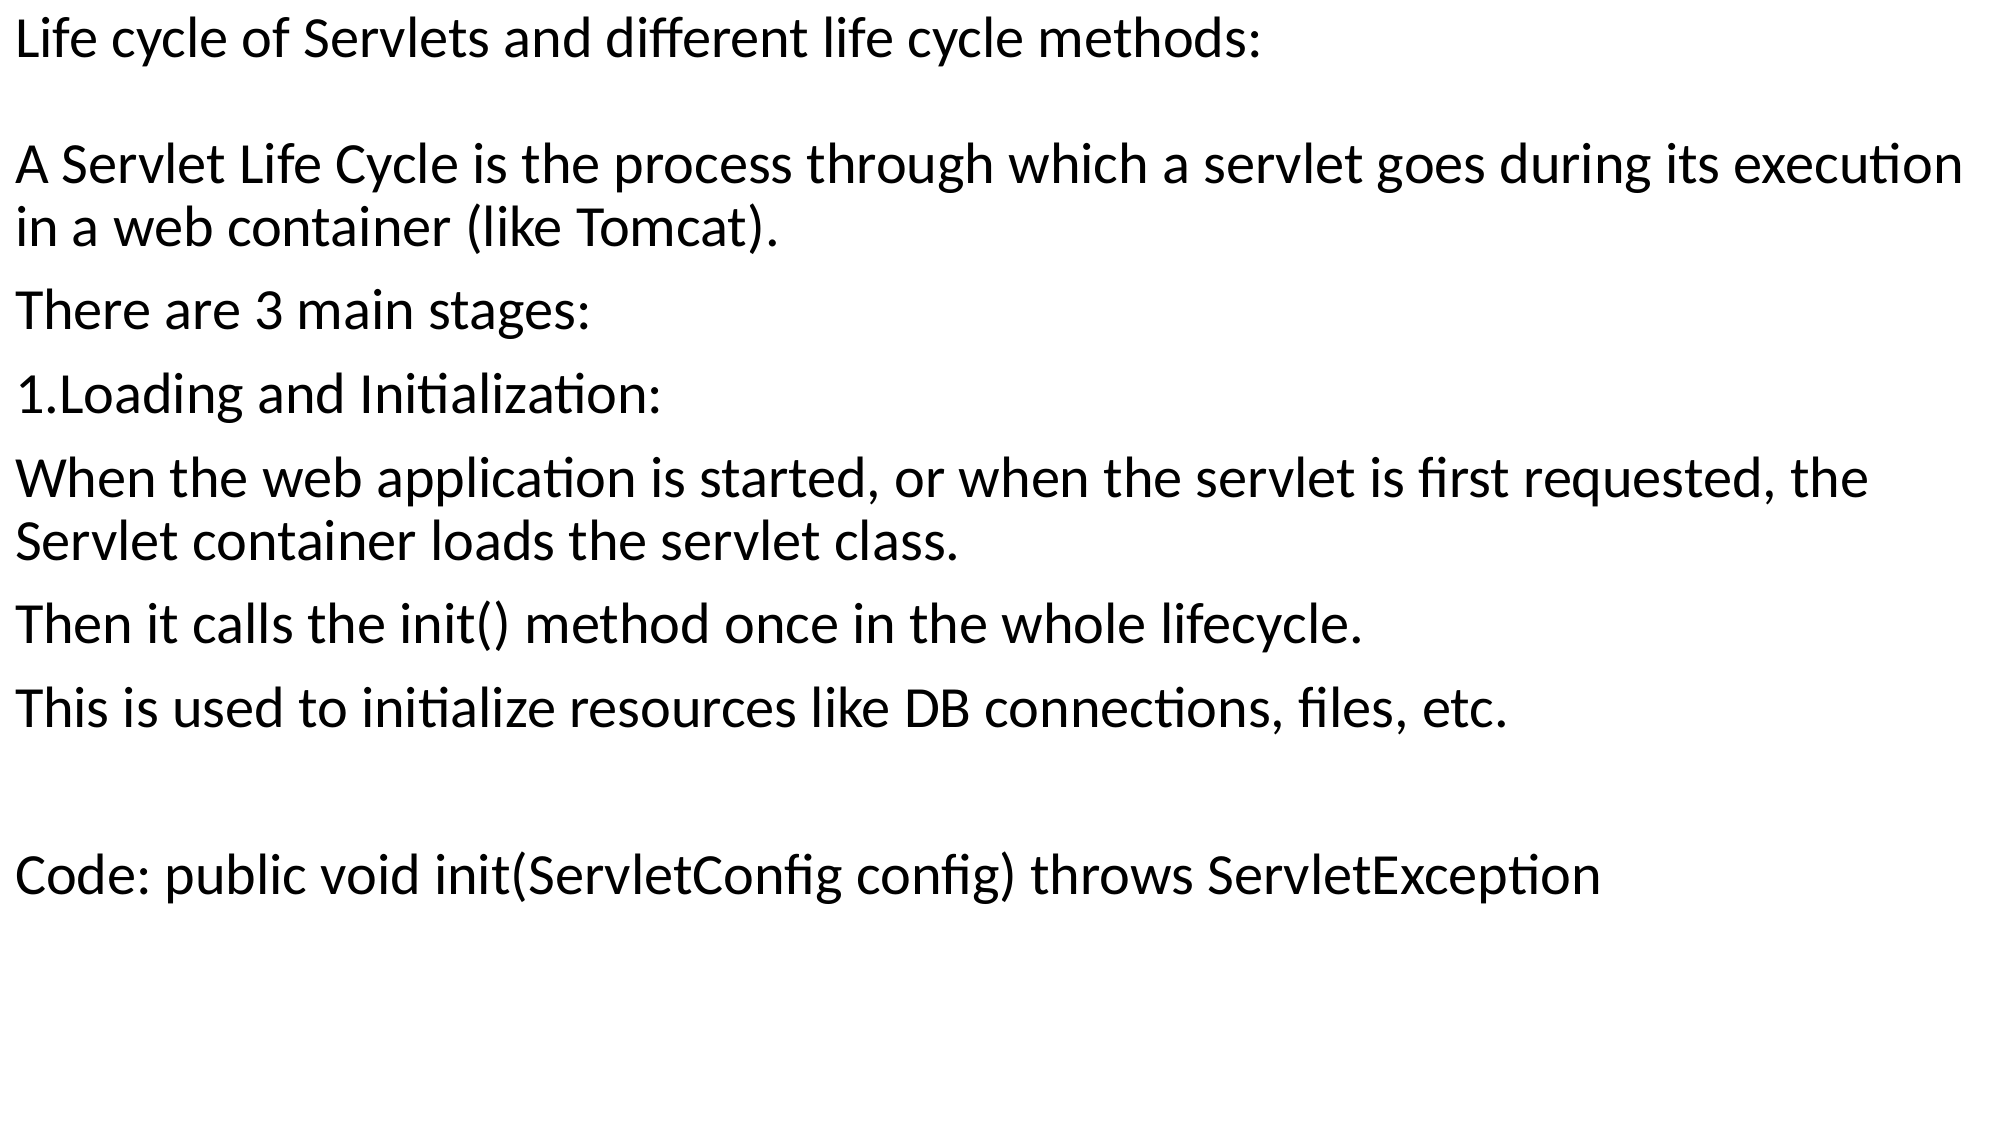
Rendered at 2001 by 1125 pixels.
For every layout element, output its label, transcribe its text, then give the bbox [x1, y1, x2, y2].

subtitle Life cycle of Servlets and different life cycle methods: A Servlet Life Cycle is the process through which a servlet goes during its execution in a web container (like Tomcat). There are 3 main stages: 1.Loading and Initialization: When the web application is started, or when the servlet is first requested, the Servlet container loads the servlet class. Then it calls the init() method once in the whole lifecycle. This is used to initialize resources like DB connections, files, etc. Code: public void init(ServletConfig config) throws ServletException [0, 0, 2000, 1125]
